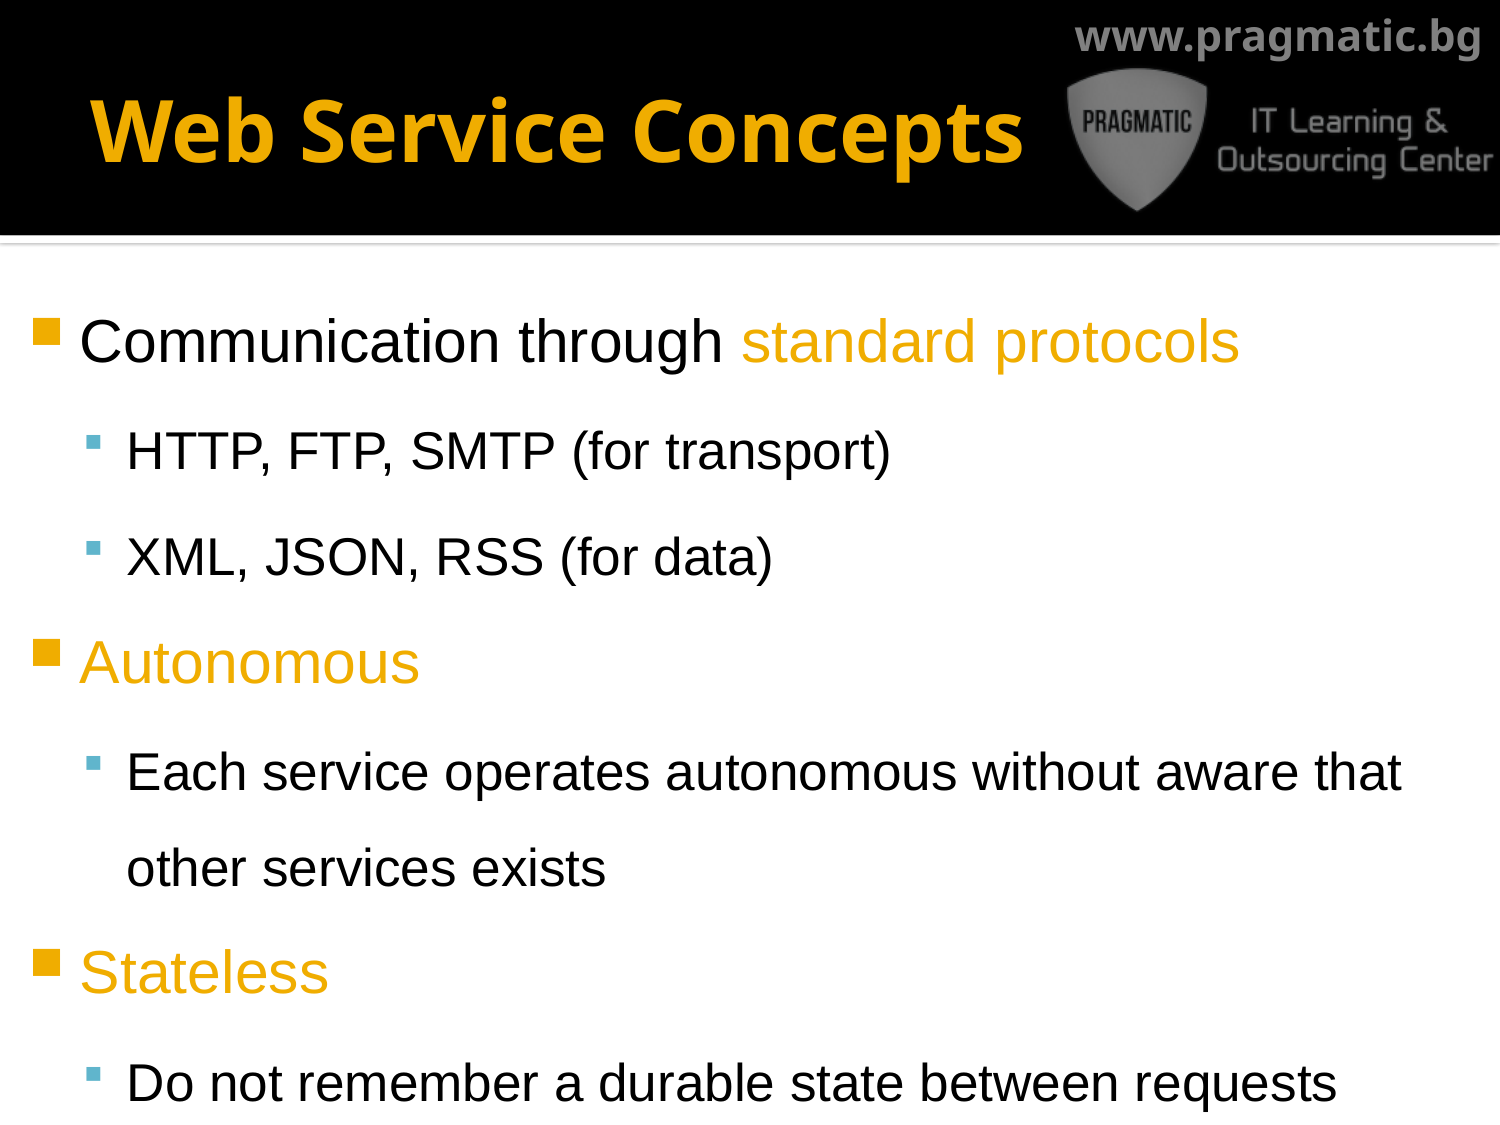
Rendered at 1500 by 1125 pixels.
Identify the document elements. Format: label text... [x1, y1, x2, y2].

list Communication through standard protocols HTTP, FTP, SMTP (for transport) XML, JSON, RSS (for data) Autonomous Each service operates autonomous without aware that other services exists Stateless Do not remember a durable state between requests [0, 249, 1500, 1125]
picture [1063, 62, 1500, 217]
title Web Service Concepts [75, 24, 1063, 231]
